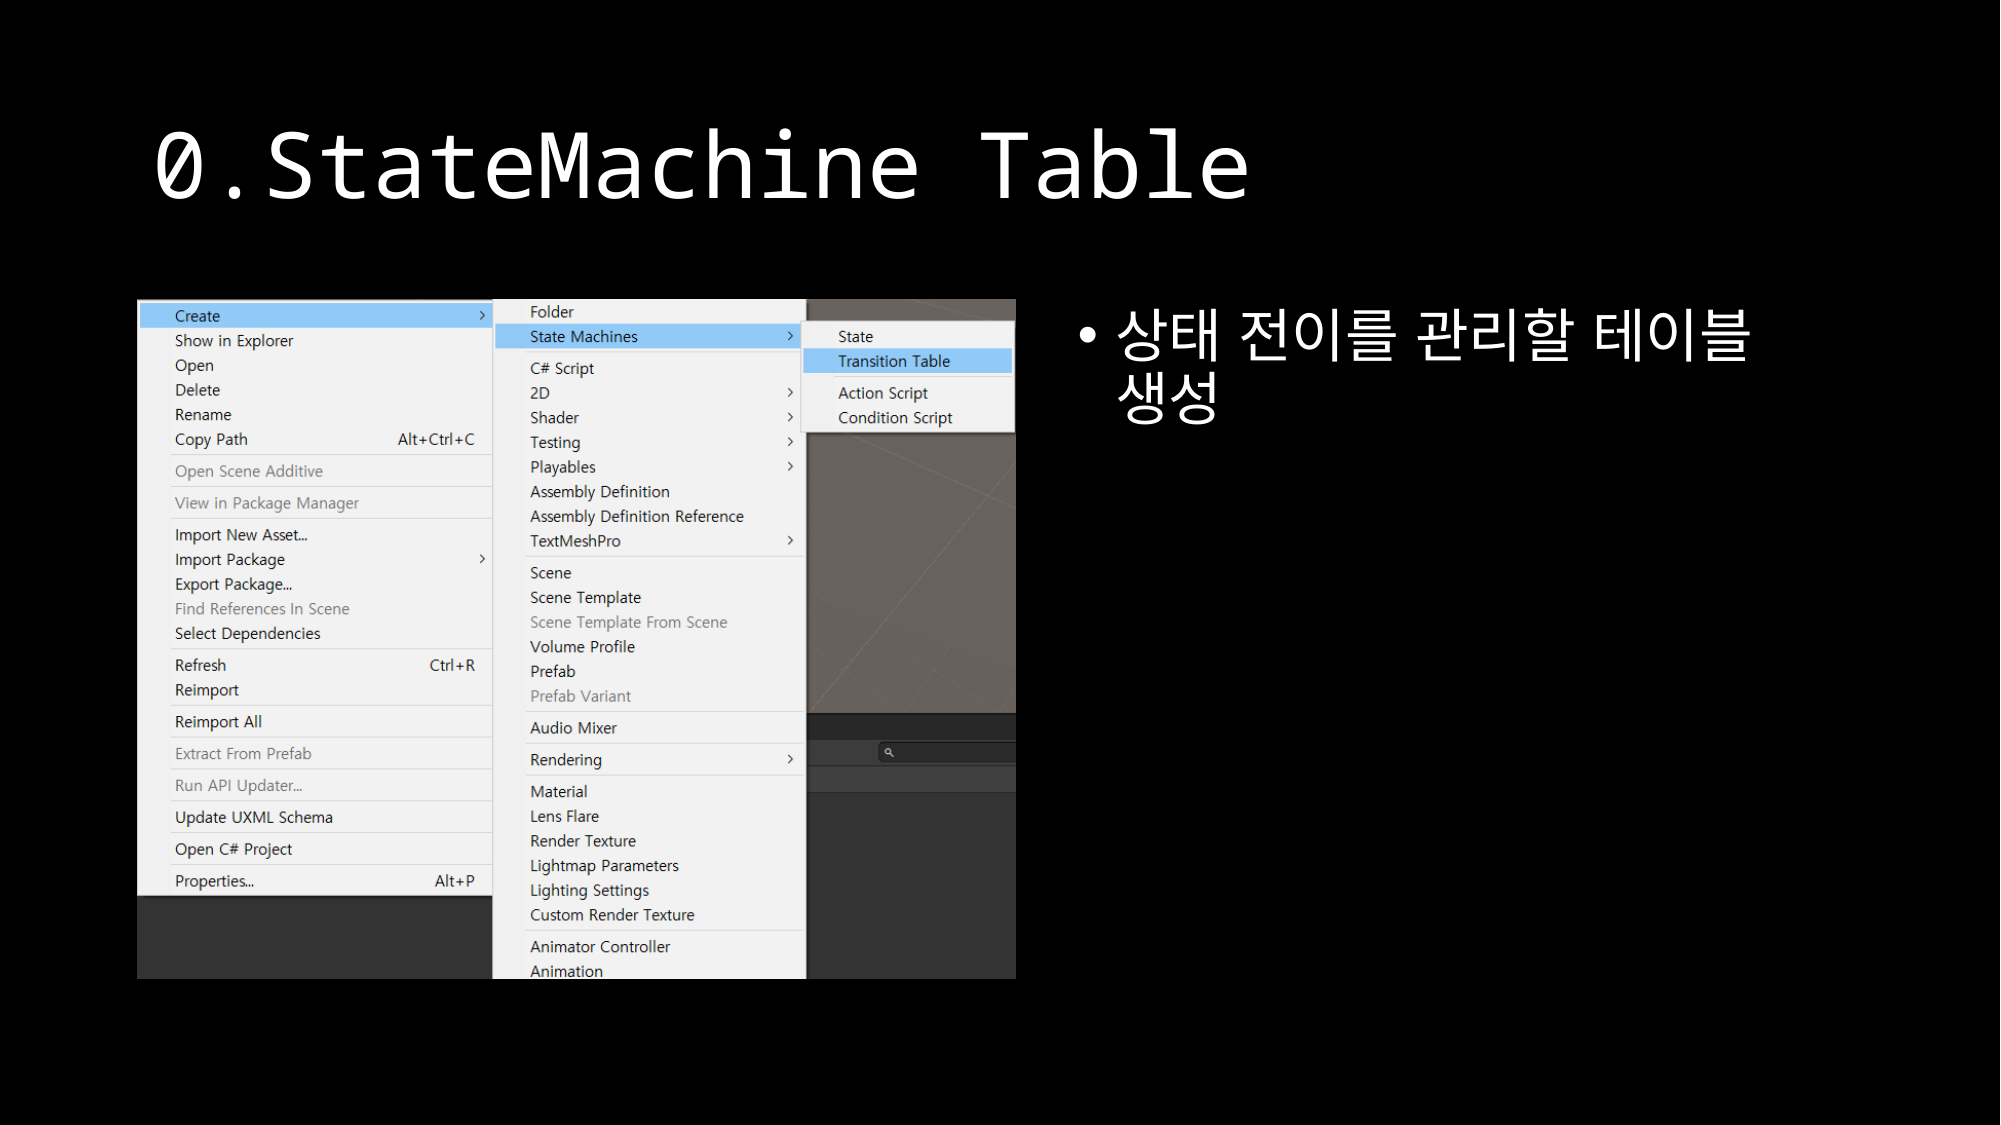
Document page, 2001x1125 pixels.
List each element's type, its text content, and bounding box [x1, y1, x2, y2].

title 0.StateMachine Table [137, 59, 1863, 278]
list 상태 전이를 관리할 테이블 생성 [1062, 299, 1863, 1014]
picture [137, 299, 1016, 979]
